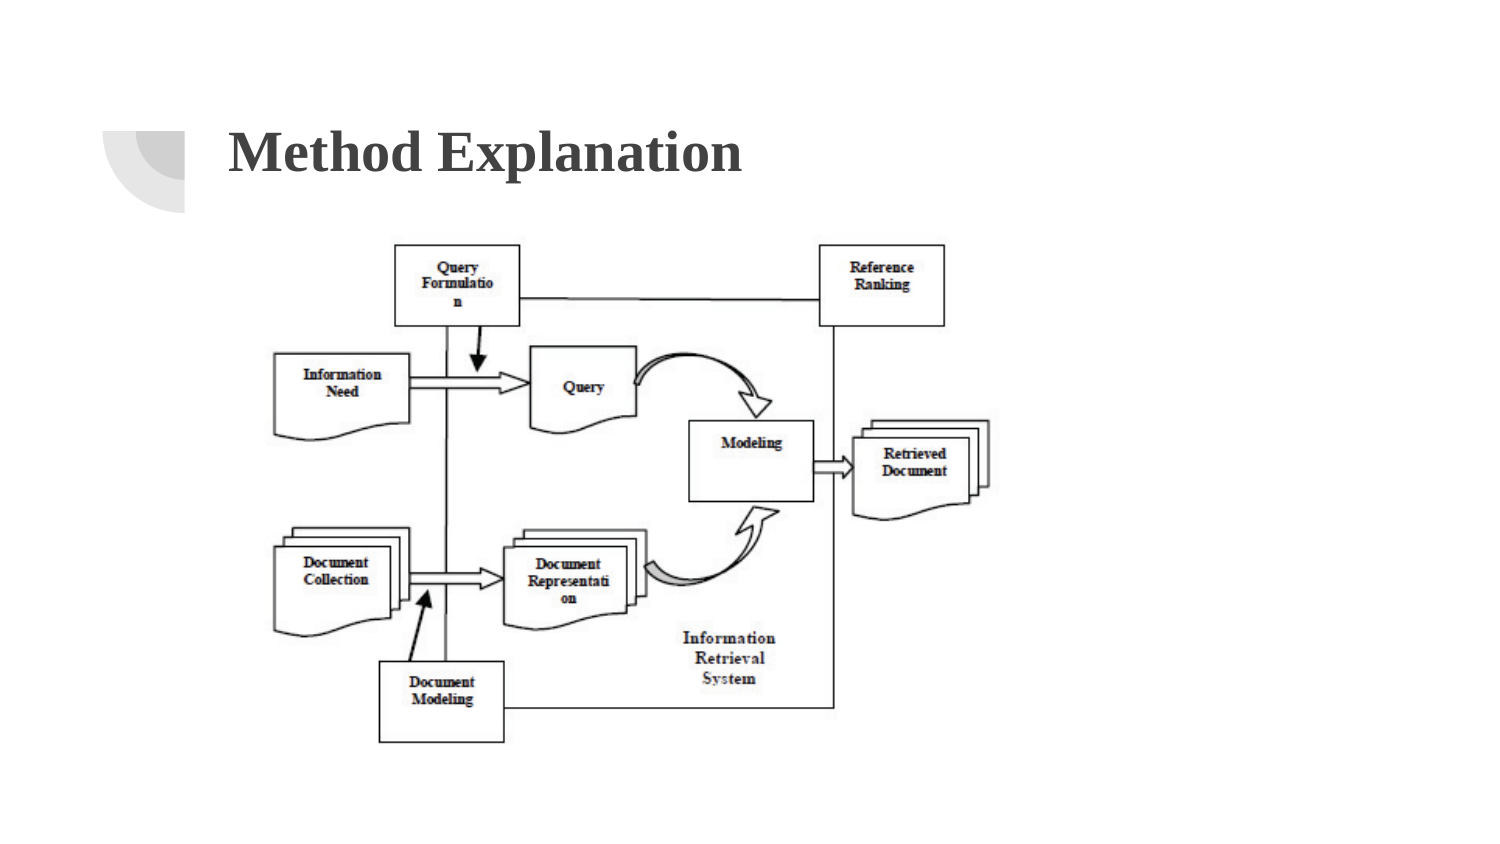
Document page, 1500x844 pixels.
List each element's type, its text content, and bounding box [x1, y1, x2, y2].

title Method Explanation [213, 98, 1368, 224]
picture [252, 223, 1009, 766]
